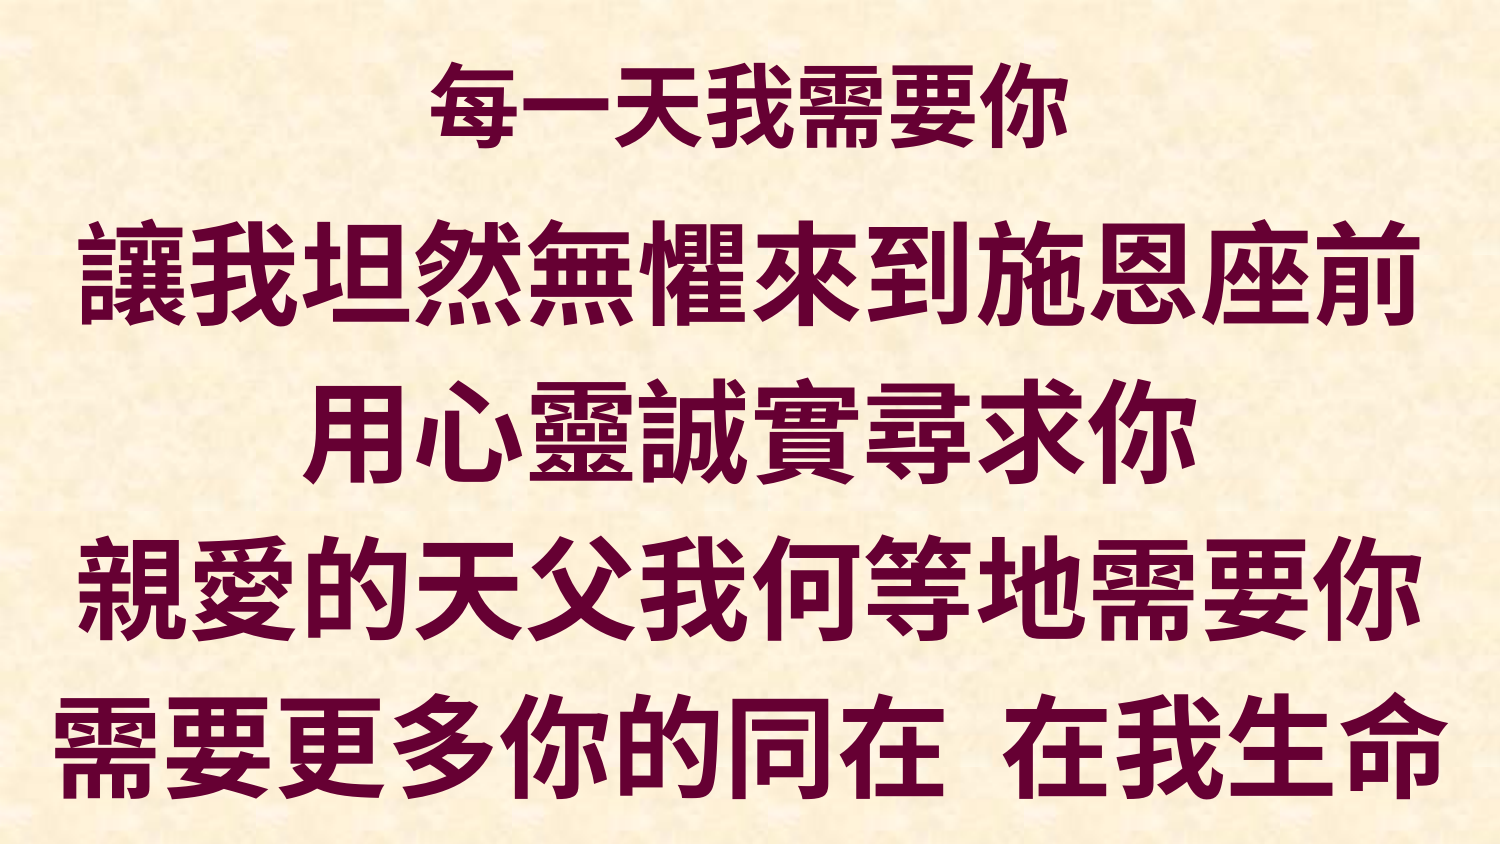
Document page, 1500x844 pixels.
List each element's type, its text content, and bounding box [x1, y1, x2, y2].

picture [0, 754, 1500, 844]
list 讓我坦然無懼來到施恩座前 用心靈誠實尋求你 親愛的天父我何等地需要你 需要更多你的同在 在我生命 [0, 196, 1500, 754]
picture [0, 0, 1500, 196]
title 每一天我需要你 [75, 33, 1425, 175]
